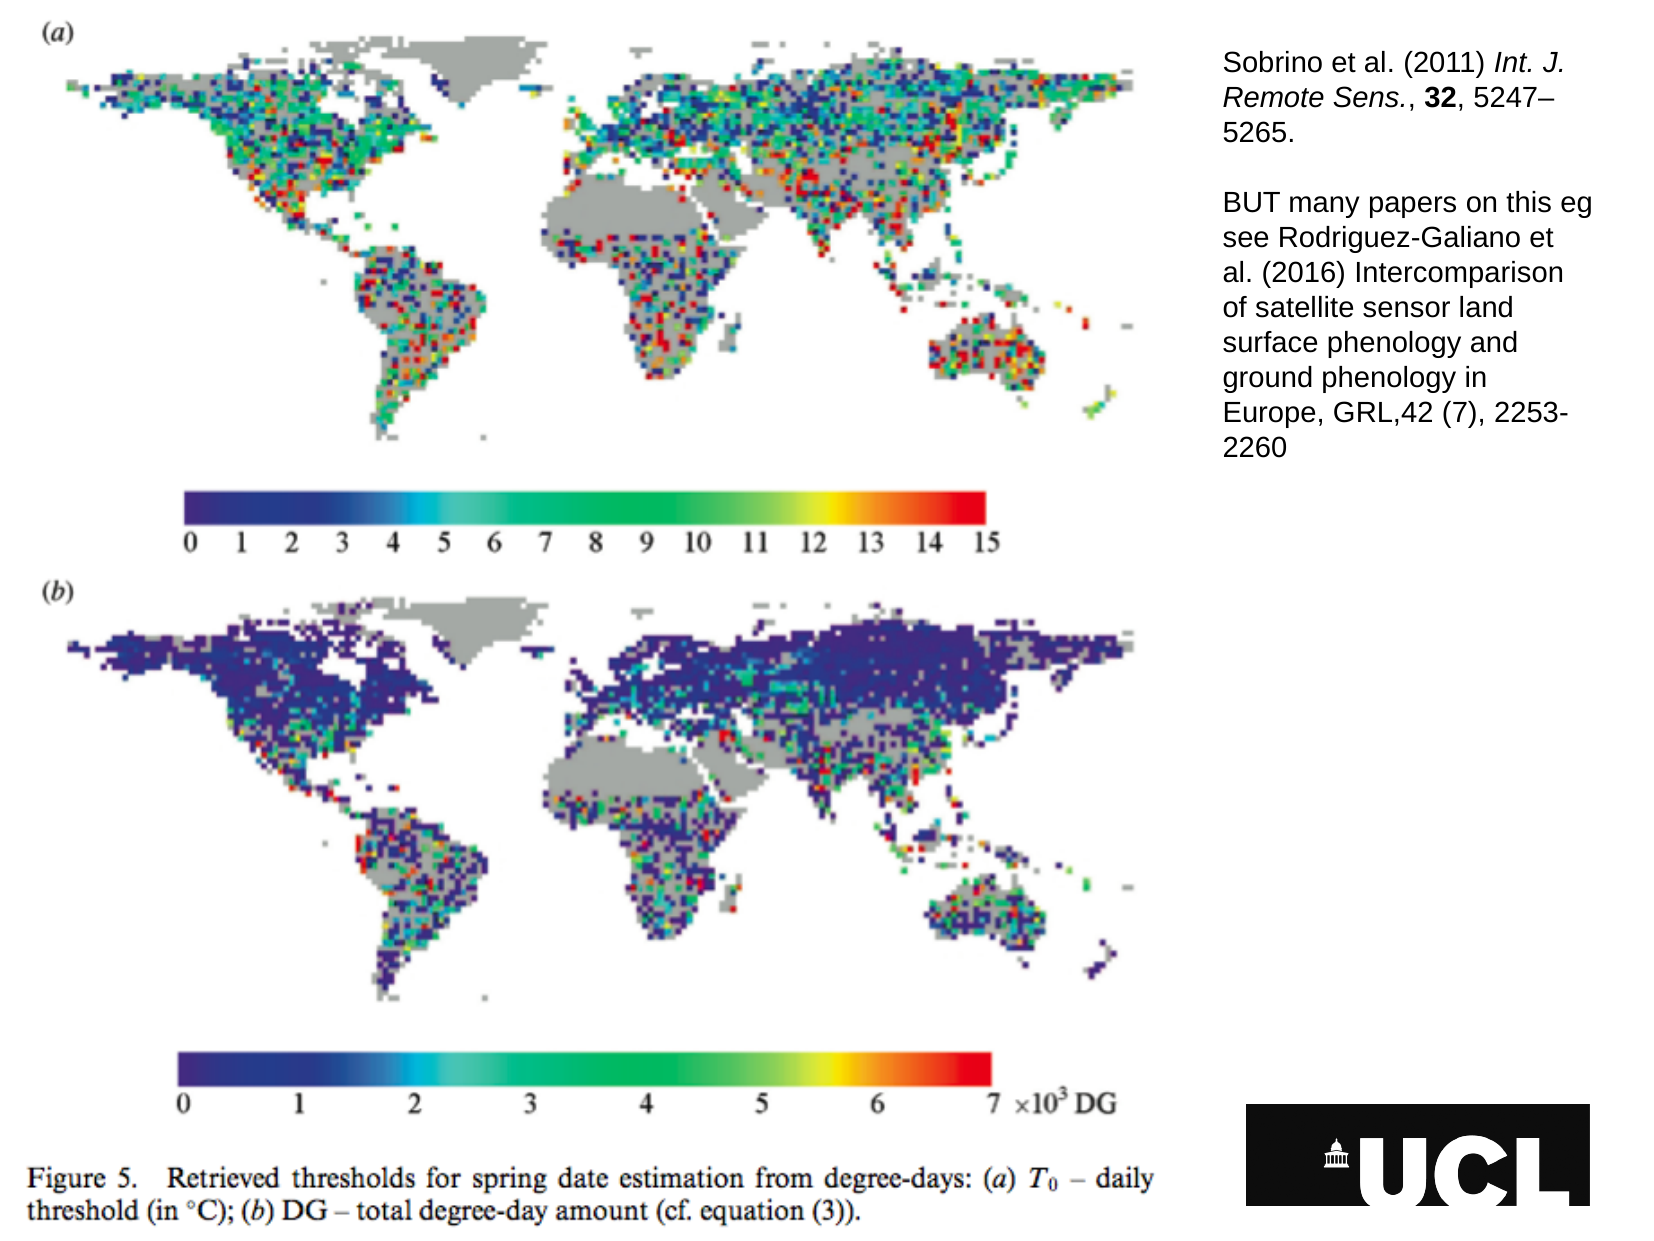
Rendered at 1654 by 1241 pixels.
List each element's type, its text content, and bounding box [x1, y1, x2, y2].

text_box Sobrino et al. (2011) Int. J. Remote Sens., 32, 5247–5265. BUT many papers on this eg see Rodriguez‐Galiano et al. (2016) Intercomparison of satellite sensor land surface phenology and ground phenology in Europe, GRL,42 (7), 2253-2260 [1212, 35, 1608, 471]
picture [1246, 1104, 1590, 1206]
picture [6, 0, 1208, 1241]
